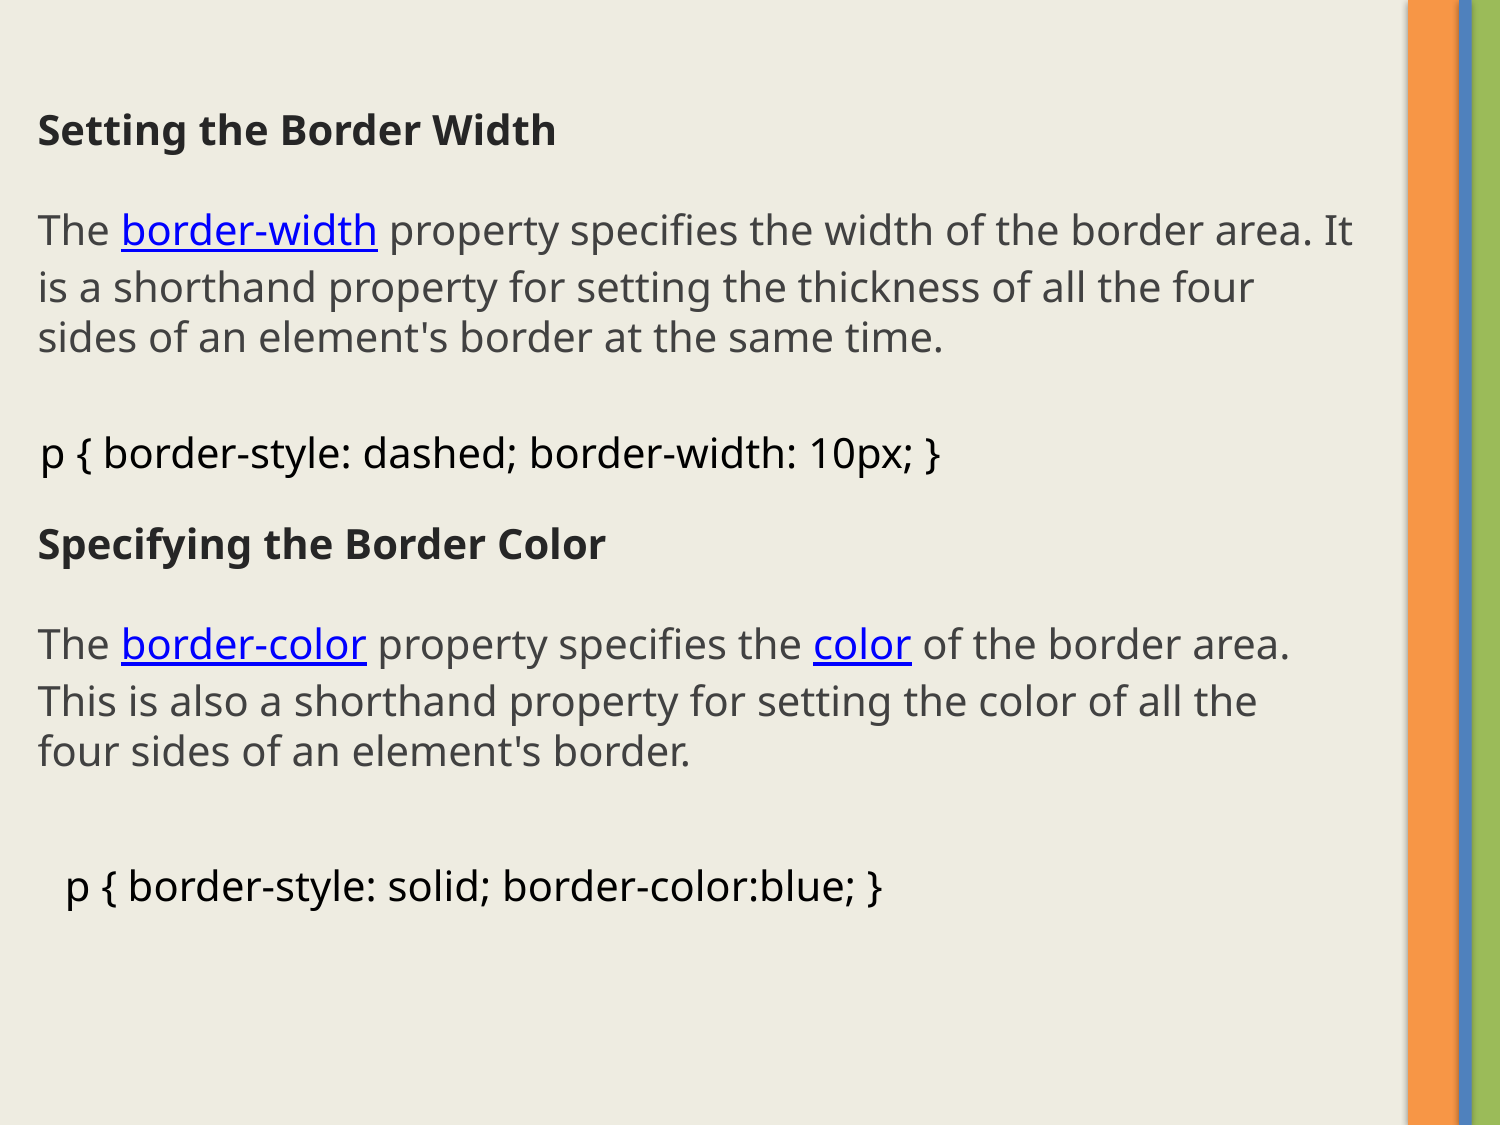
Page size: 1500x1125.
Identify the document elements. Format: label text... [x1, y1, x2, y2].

text_box p { border-style: solid; border-color:blue; } [50, 852, 1500, 918]
text_box p { border-style: dashed; border-width: 10px; } [24, 419, 1350, 485]
text_box Setting the Border Width The border-width property specifies the width of the border area. It is a shorthand property for setting the thickness of all the four sides of an element's border at the same time. [37, 74, 1363, 426]
text_box Specifying the Border Color The border-color property specifies the color of the border area. This is also a shorthand property for setting the color of all the four sides of an element's border. [37, 487, 1350, 789]
